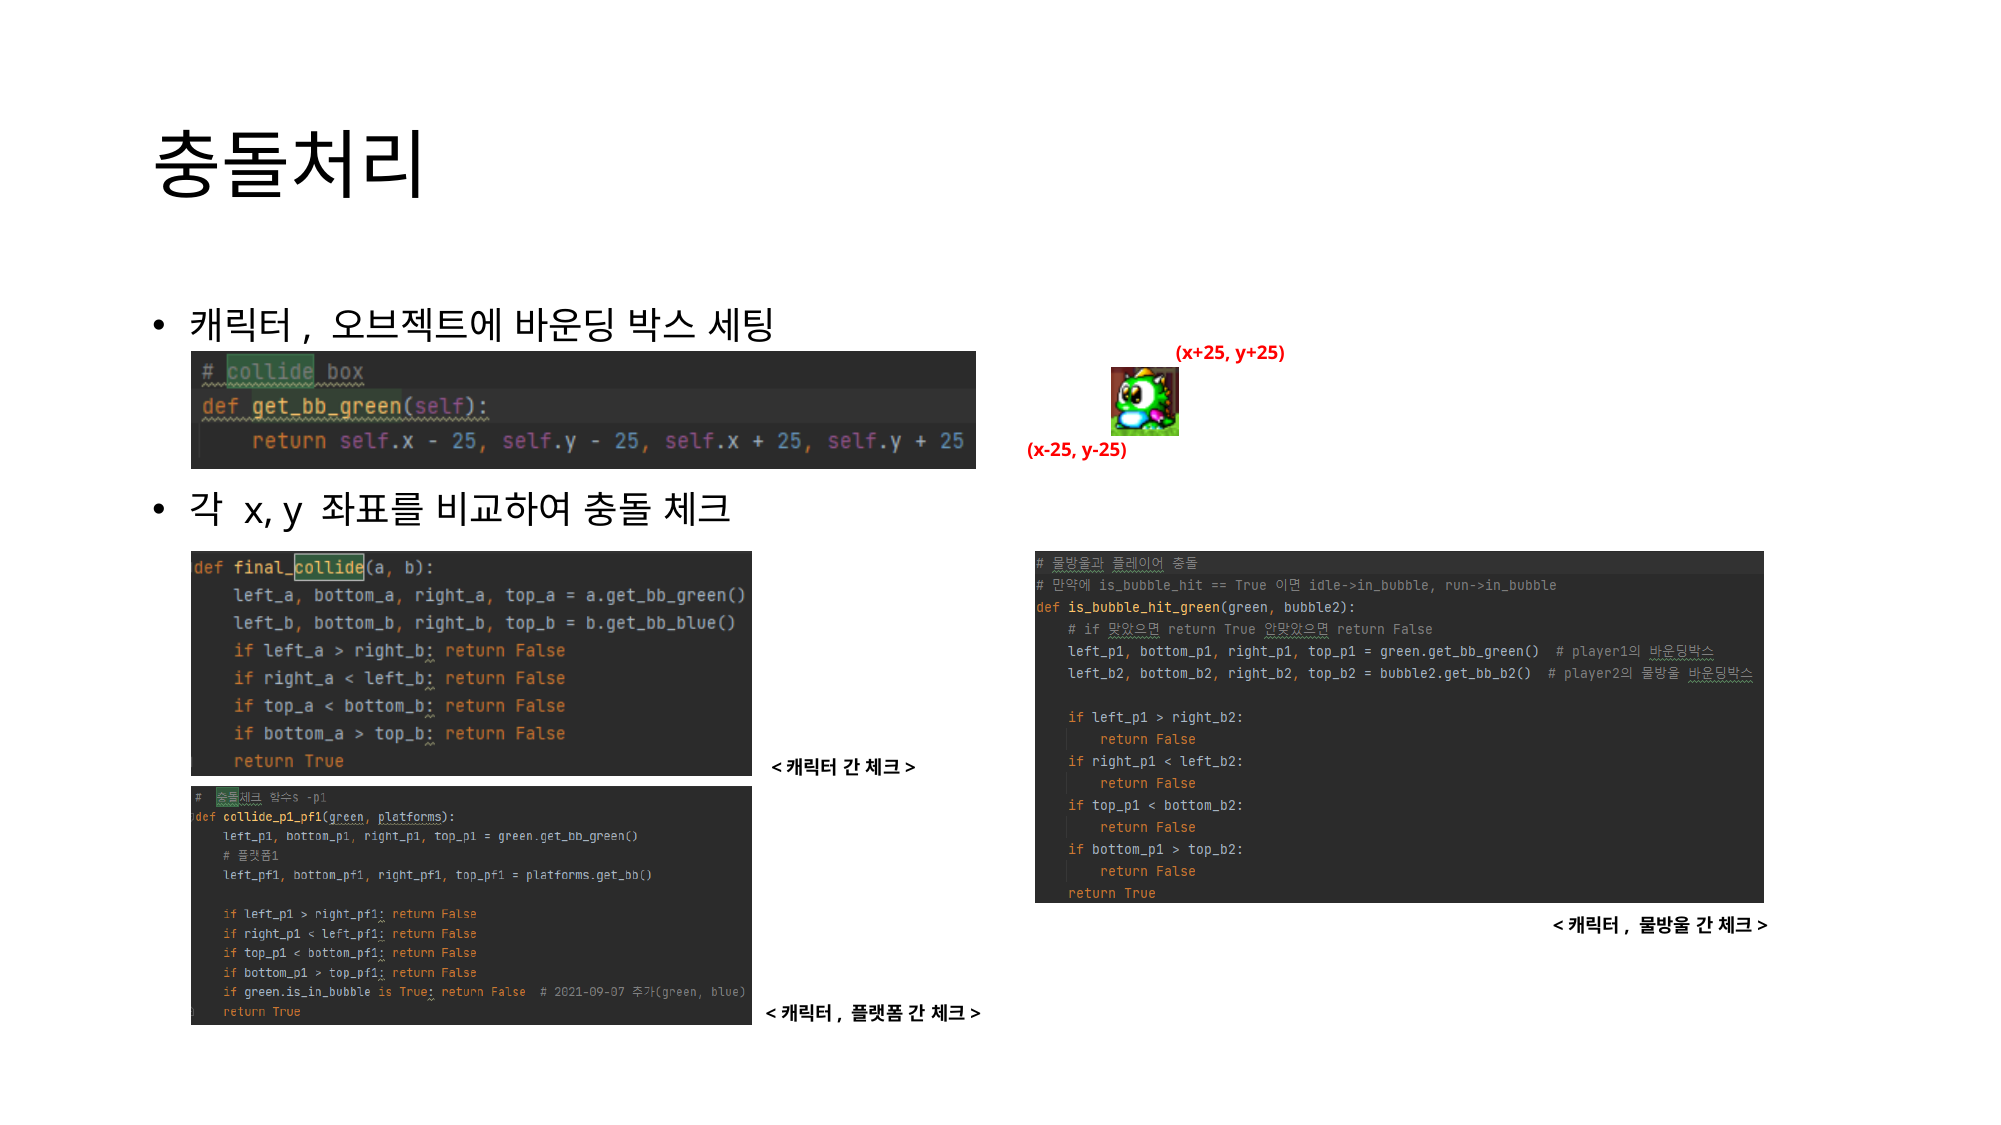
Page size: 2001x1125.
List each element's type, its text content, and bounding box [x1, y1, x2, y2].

list 캐릭터, 오브젝트에 바운딩 박스 세팅 각 x, y 좌표를 비교하여 충돌 체크 [137, 299, 1863, 1033]
picture [191, 551, 752, 776]
text_box <캐릭터 간 체크> [756, 748, 931, 786]
text_box <캐릭터, 물방울 간 체크> [1538, 905, 1784, 944]
picture [1111, 367, 1179, 436]
text_box (x+25, y+25) [1161, 333, 1300, 371]
text_box (x-25, y-25) [1012, 430, 1142, 468]
picture [191, 350, 976, 469]
text_box <캐릭터, 플랫폼 간 체크> [750, 994, 997, 1032]
picture [1035, 551, 1764, 903]
title 충돌처리 [137, 59, 1863, 278]
picture [191, 786, 752, 1025]
